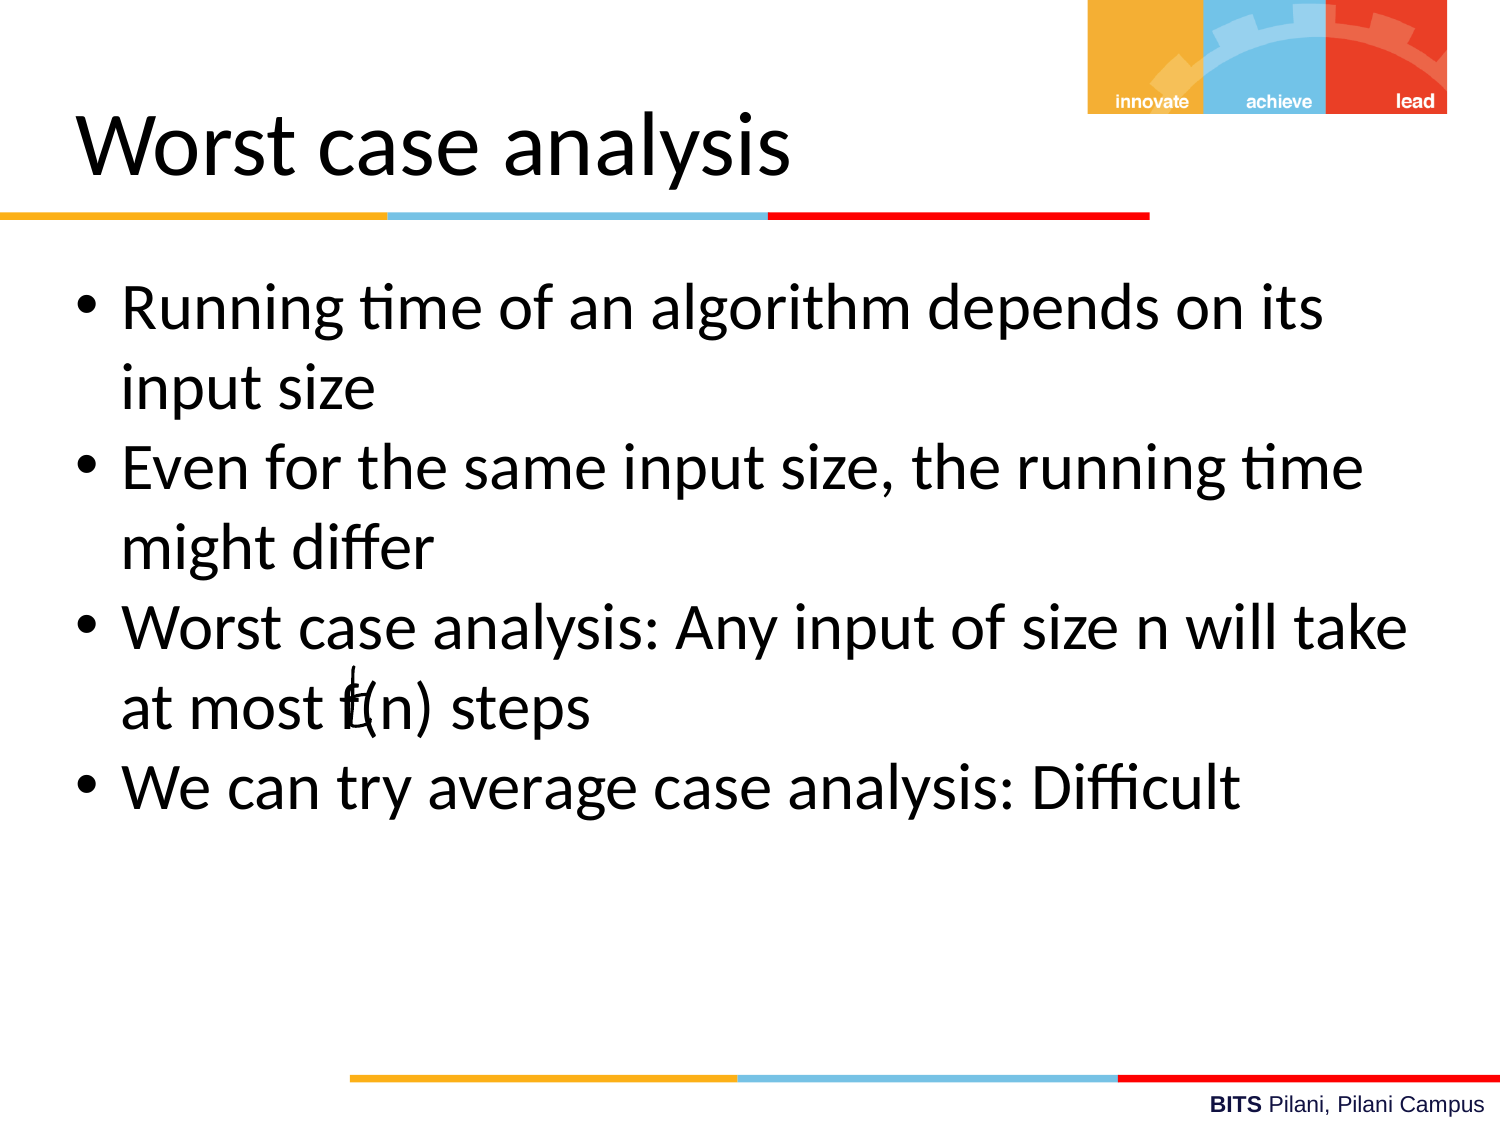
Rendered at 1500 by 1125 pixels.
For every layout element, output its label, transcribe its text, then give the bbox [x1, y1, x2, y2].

picture [1087, 0, 1448, 114]
text_box Worst case analysis [75, 44, 1425, 233]
text_box Running time of an algorithm depends on its input size Even for the same input size, the running time might differ Worst case analysis: Any input of size n will take at most f(n) steps We can try average case analysis: Difficult [75, 263, 1425, 916]
